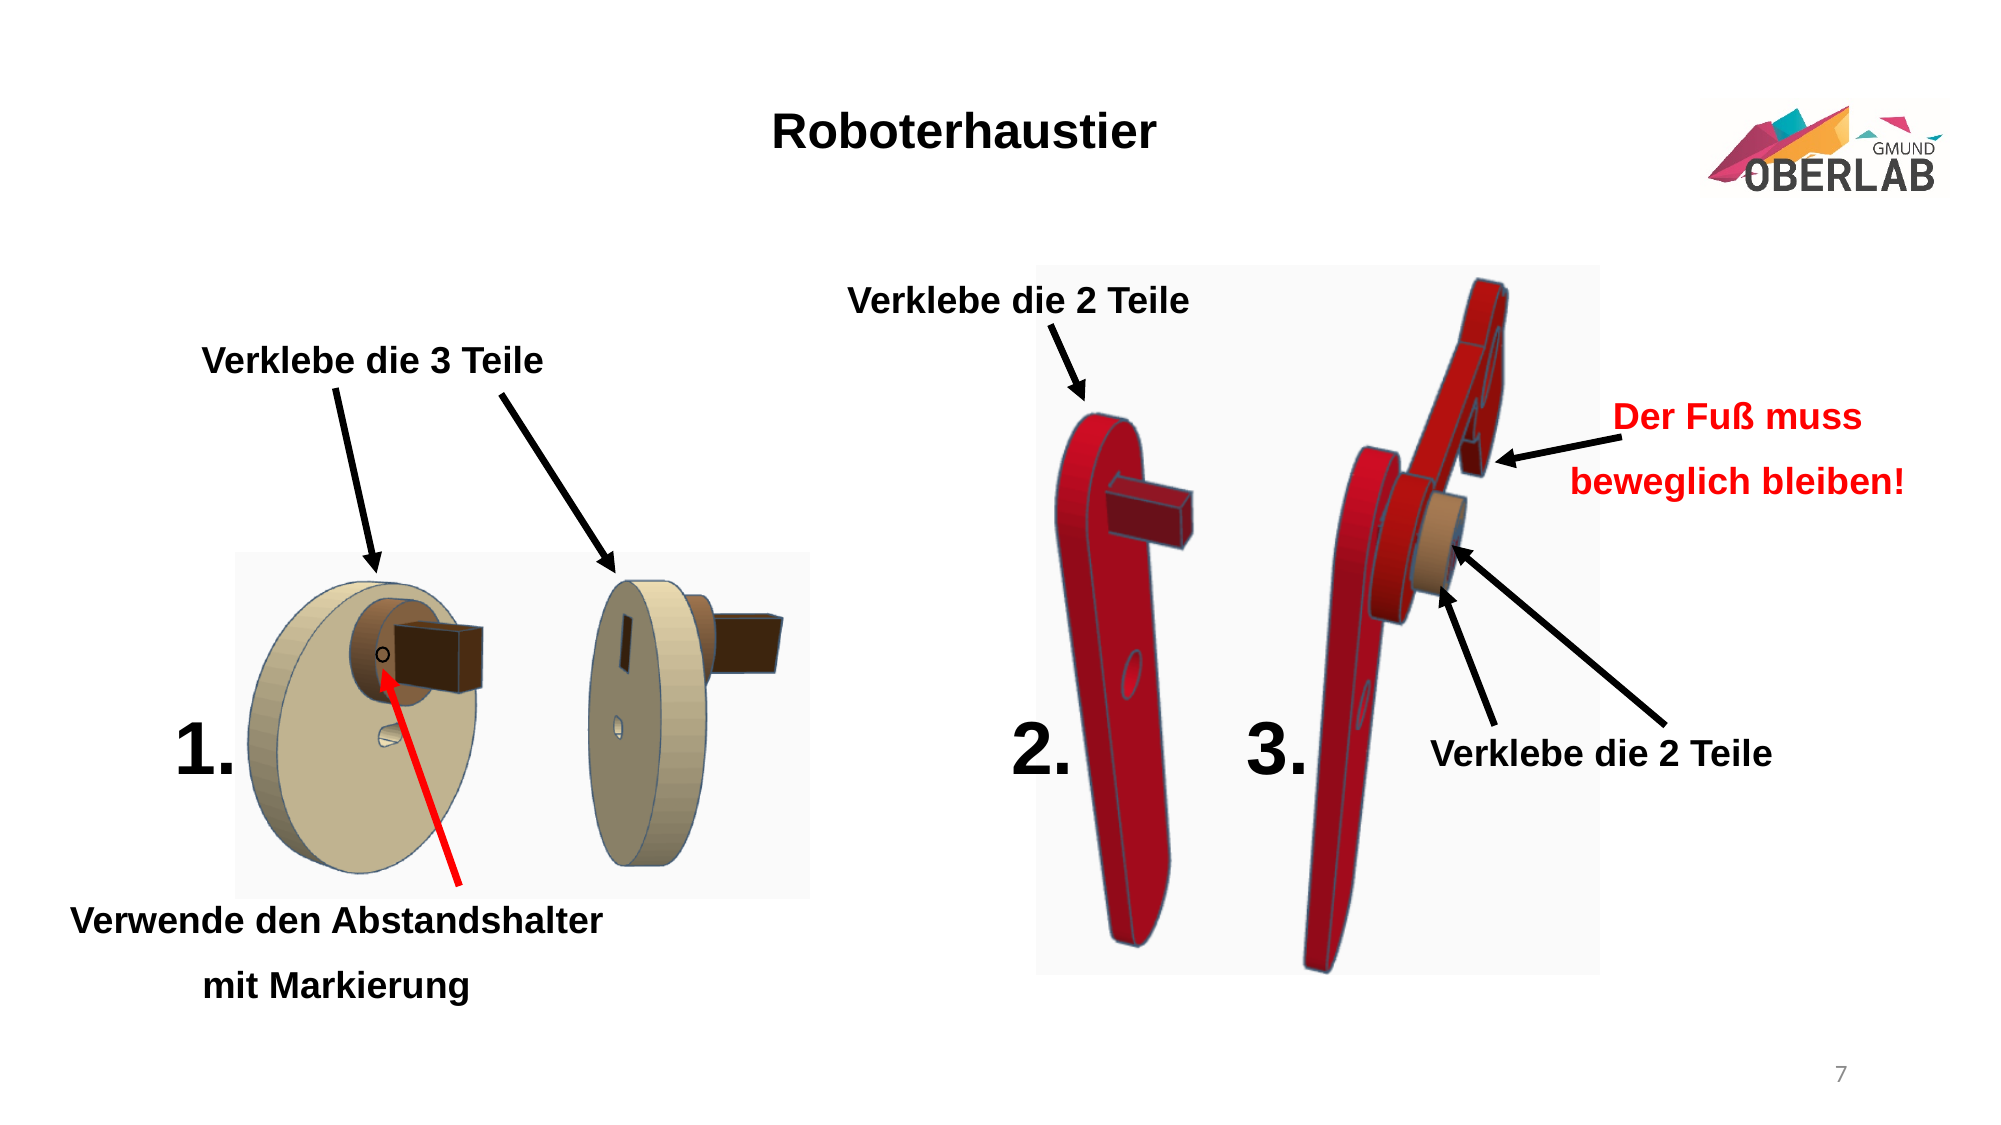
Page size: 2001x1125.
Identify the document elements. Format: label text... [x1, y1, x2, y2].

text_box Verklebe die 2 Teile [740, 265, 1036, 329]
subtitle Roboterhaustier [214, 98, 1715, 231]
picture [1700, 98, 1950, 198]
picture [235, 552, 810, 899]
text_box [335, 388, 377, 574]
text_box 2. [921, 686, 1036, 798]
slide_number 7 [1412, 1042, 1863, 1103]
picture [1036, 265, 1600, 975]
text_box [1440, 585, 1451, 726]
text_box Verklebe die 3 Teile [111, 325, 560, 389]
text_box Verklebe die 2 Teile [1600, 718, 1811, 782]
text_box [1494, 436, 1622, 463]
text_box 1. [85, 686, 235, 798]
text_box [382, 668, 460, 887]
text_box Der Fuß muss beweglich bleiben! [1600, 382, 1921, 510]
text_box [501, 393, 616, 574]
text_box Verwende den Abstandshalter mit Markierung [0, 886, 619, 1014]
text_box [1050, 324, 1085, 402]
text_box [1451, 545, 1666, 726]
